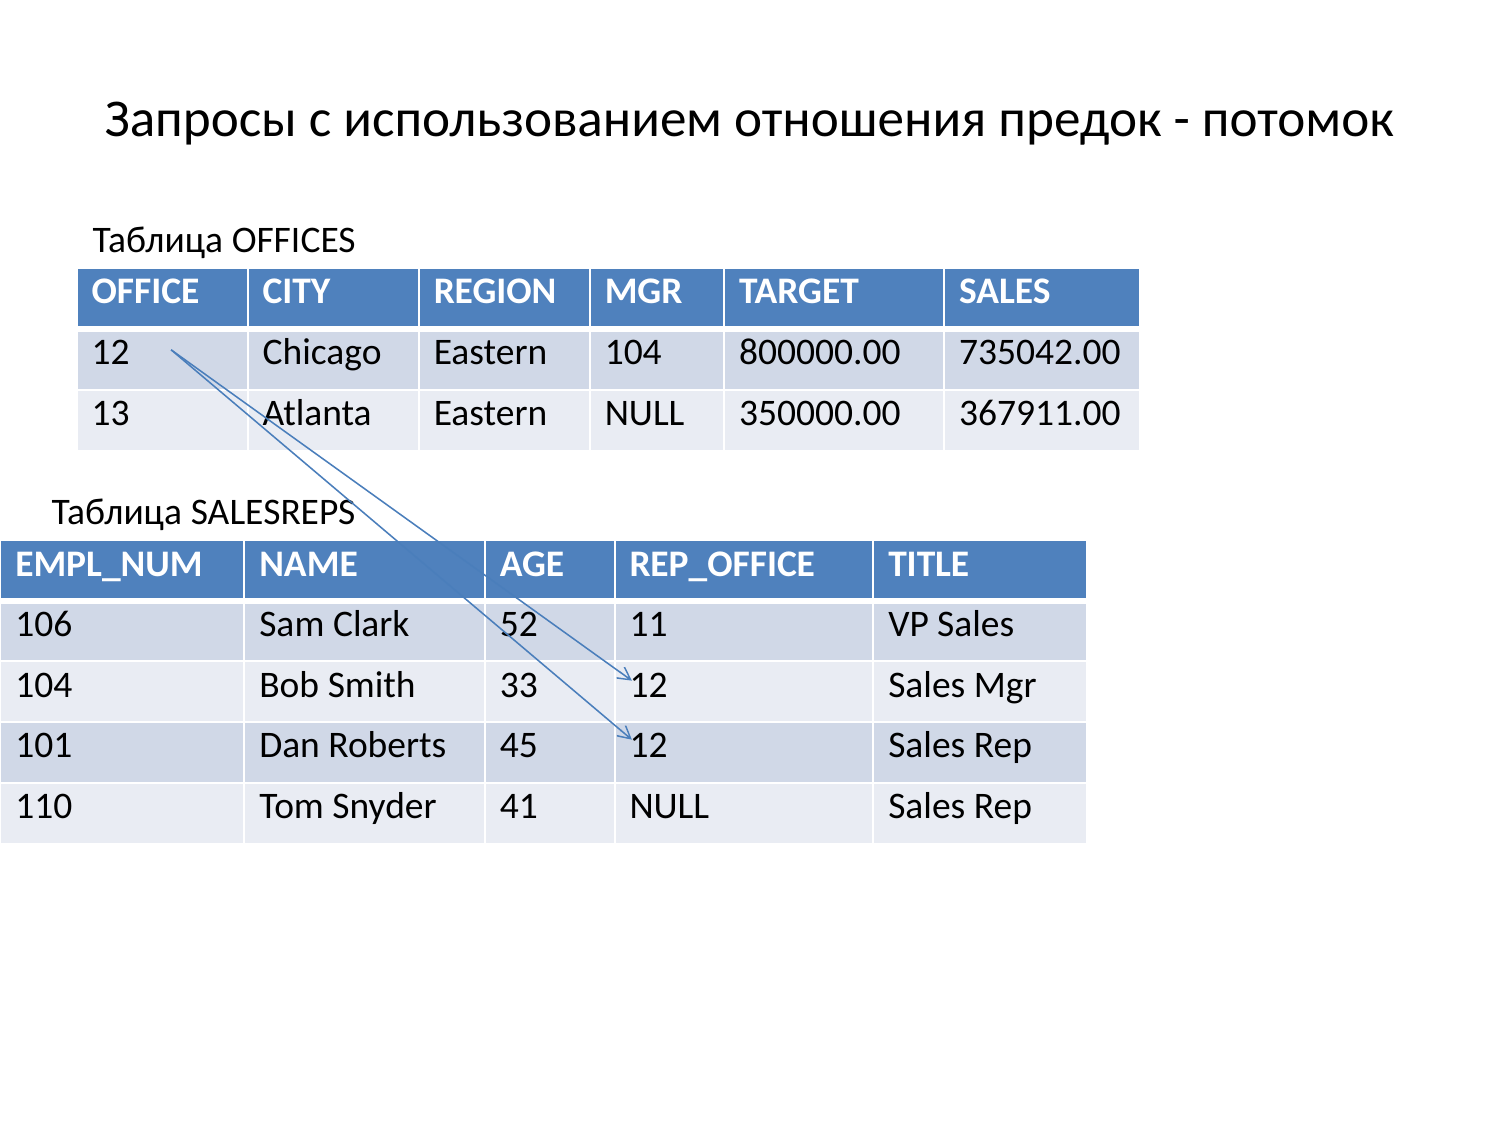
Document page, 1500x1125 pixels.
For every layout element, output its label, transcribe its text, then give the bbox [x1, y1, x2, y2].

table_cell Sales Rep [874, 723, 1086, 782]
text_box Таблица SALESREPS [36, 479, 164, 540]
table_cell 800000.00 [725, 332, 943, 389]
table_header SALES [945, 269, 1139, 326]
table_cell 12 [616, 723, 872, 782]
table_cell 45 [486, 749, 614, 782]
table_cell NULL [616, 784, 872, 843]
table_header REGION [420, 269, 589, 326]
table_header TITLE [874, 541, 1086, 598]
text_box Таблица OFFICES [78, 207, 371, 268]
table_cell 11 [638, 604, 872, 660]
table_cell VP Sales [874, 604, 1086, 660]
table_header CITY [249, 269, 418, 326]
table_cell 735042.00 [945, 332, 1139, 389]
table_cell 101 [1, 723, 243, 782]
table_cell Sales Mgr [874, 662, 1086, 721]
table_header REP_OFFICE [638, 541, 872, 598]
title Запросы с использованием отношения предок - потомок [75, 45, 1425, 185]
table_cell 41 [486, 784, 614, 843]
table_cell 106 [1, 604, 164, 660]
table_header OFFICE [78, 269, 247, 326]
table_cell 110 [1, 784, 243, 843]
table_cell NULL [638, 391, 723, 450]
table_header EMPL_NUM [1, 541, 164, 598]
table_cell 12 [78, 332, 247, 389]
table_header MGR [591, 269, 723, 326]
table_cell 350000.00 [725, 391, 943, 450]
table_cell Dan Roberts [245, 749, 484, 782]
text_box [170, 349, 633, 740]
table_header TARGET [725, 269, 943, 326]
table_cell 13 [78, 391, 164, 450]
table_cell 367911.00 [945, 391, 1139, 450]
table_cell Eastern [420, 332, 589, 347]
table_cell Tom Snyder [245, 784, 484, 843]
table_cell Chicago [249, 332, 418, 347]
table_cell 12 [637, 662, 872, 721]
table_cell Sales Rep [874, 784, 1086, 843]
table_cell 104 [591, 332, 723, 389]
table_cell 104 [1, 662, 165, 721]
